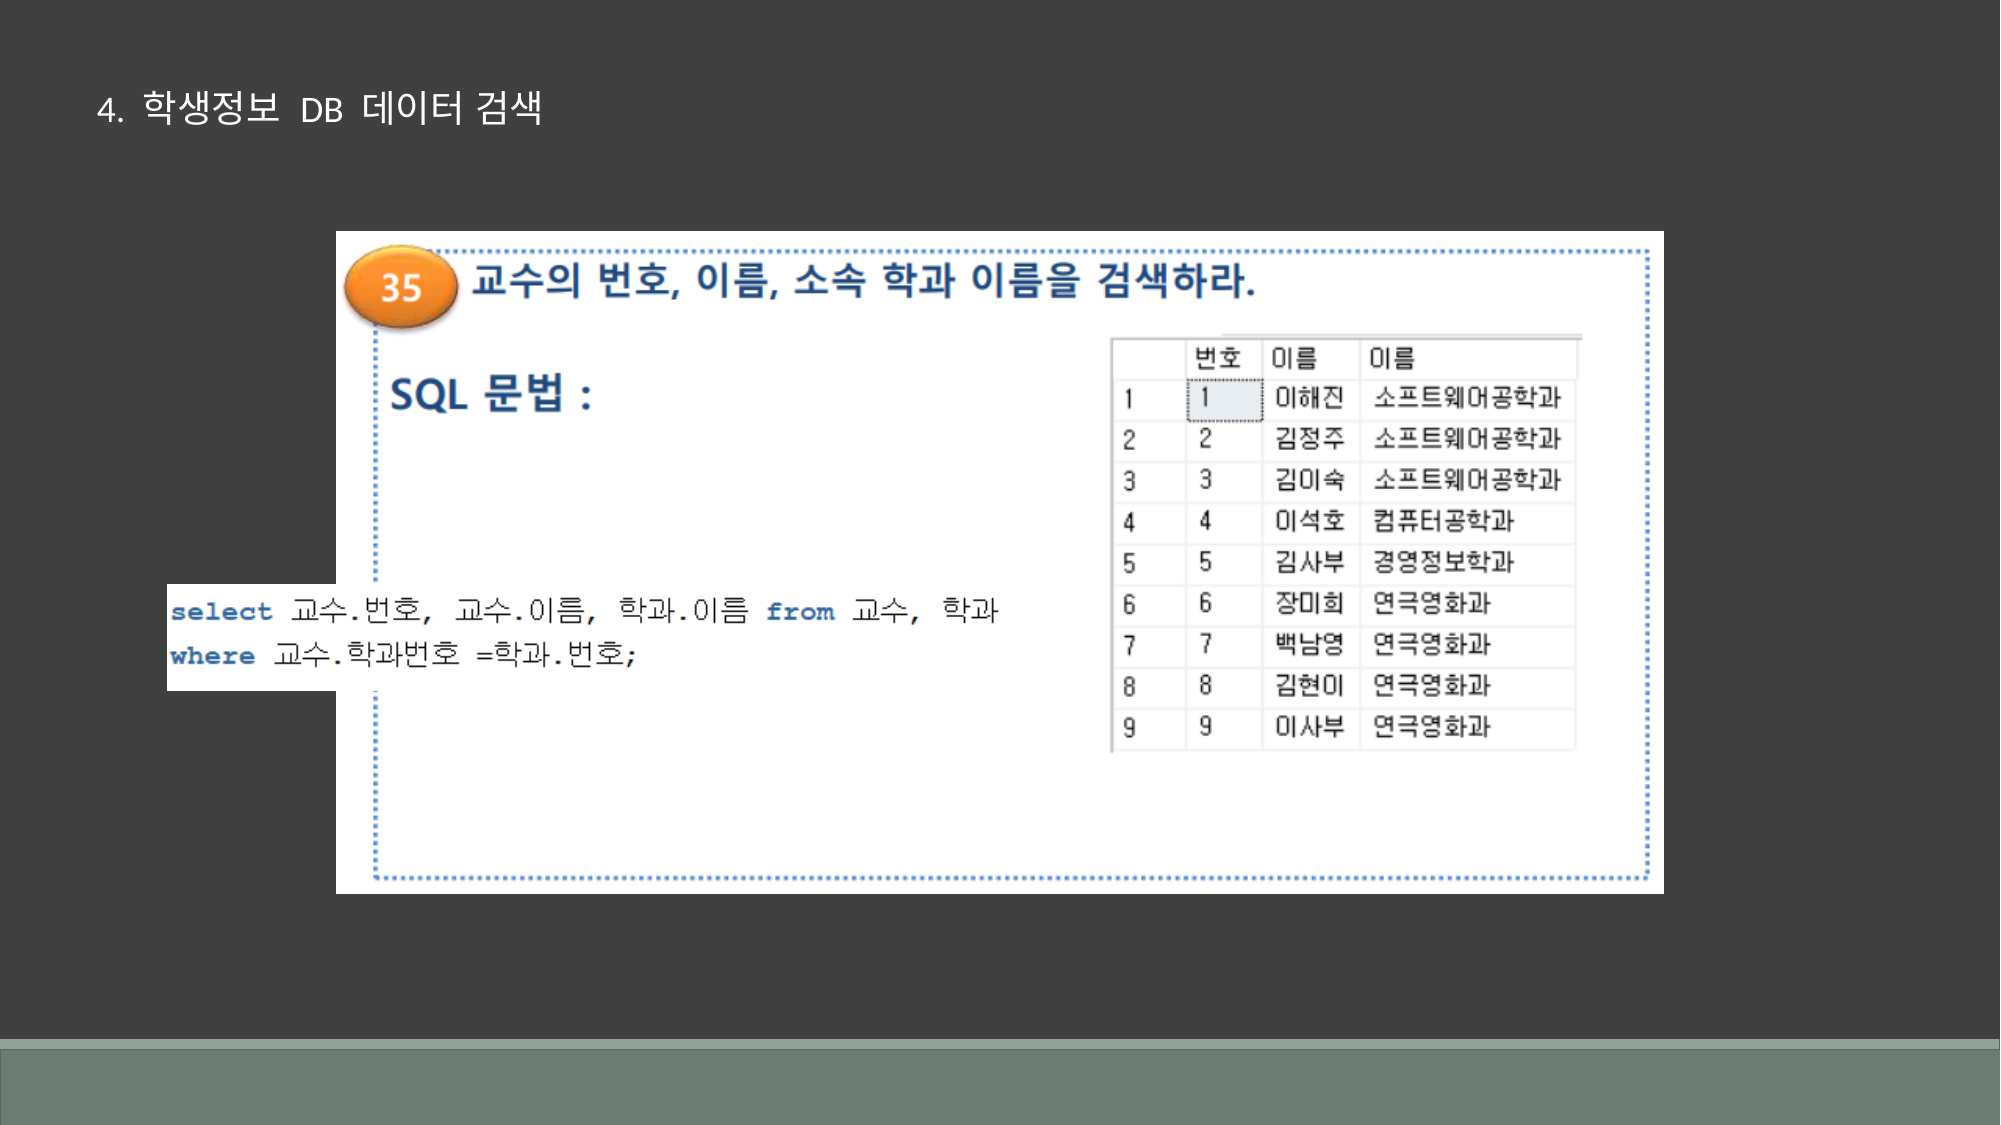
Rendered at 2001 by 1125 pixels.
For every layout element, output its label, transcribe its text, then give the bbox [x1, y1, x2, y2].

text_box 4. 학생정보 DB 데이터 검색 [82, 77, 777, 138]
picture [166, 230, 1664, 895]
